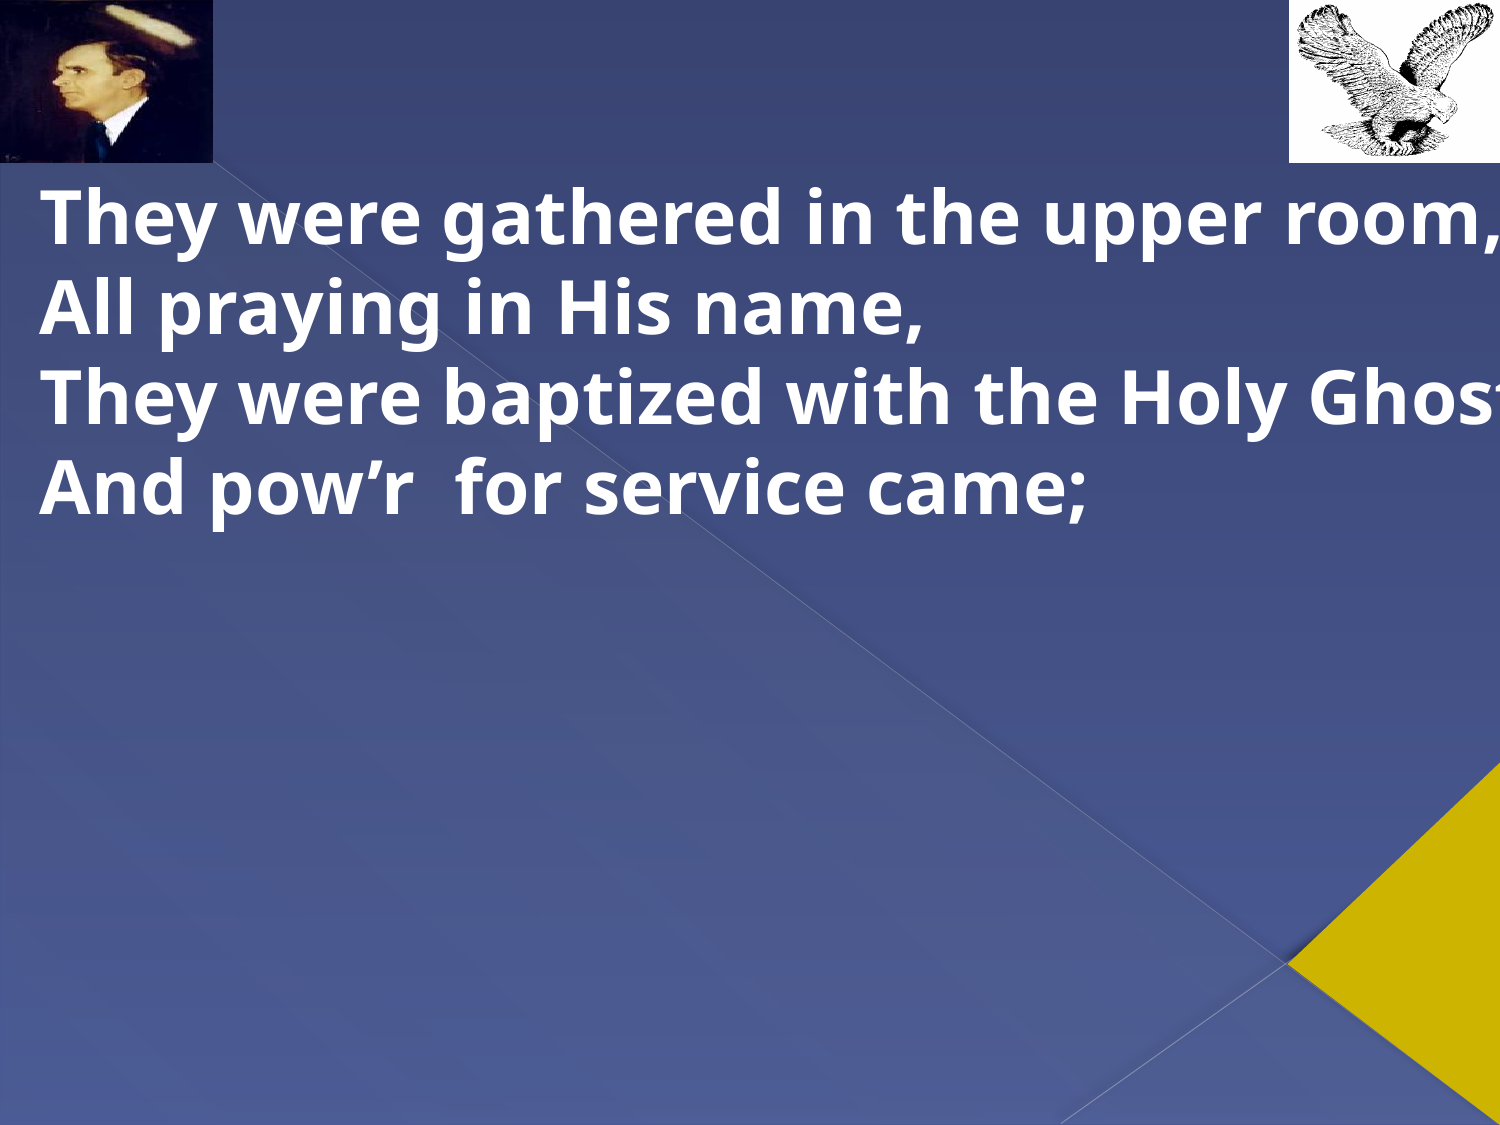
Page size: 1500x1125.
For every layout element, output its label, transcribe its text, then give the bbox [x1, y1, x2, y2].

picture [1288, 0, 1500, 163]
text_box [1285, 760, 1500, 1125]
text_box They were gathered in the upper room, All praying in His name, They were baptized with the Holy Ghost, And pow’r for service came; [24, 162, 1500, 538]
picture [0, 0, 213, 163]
